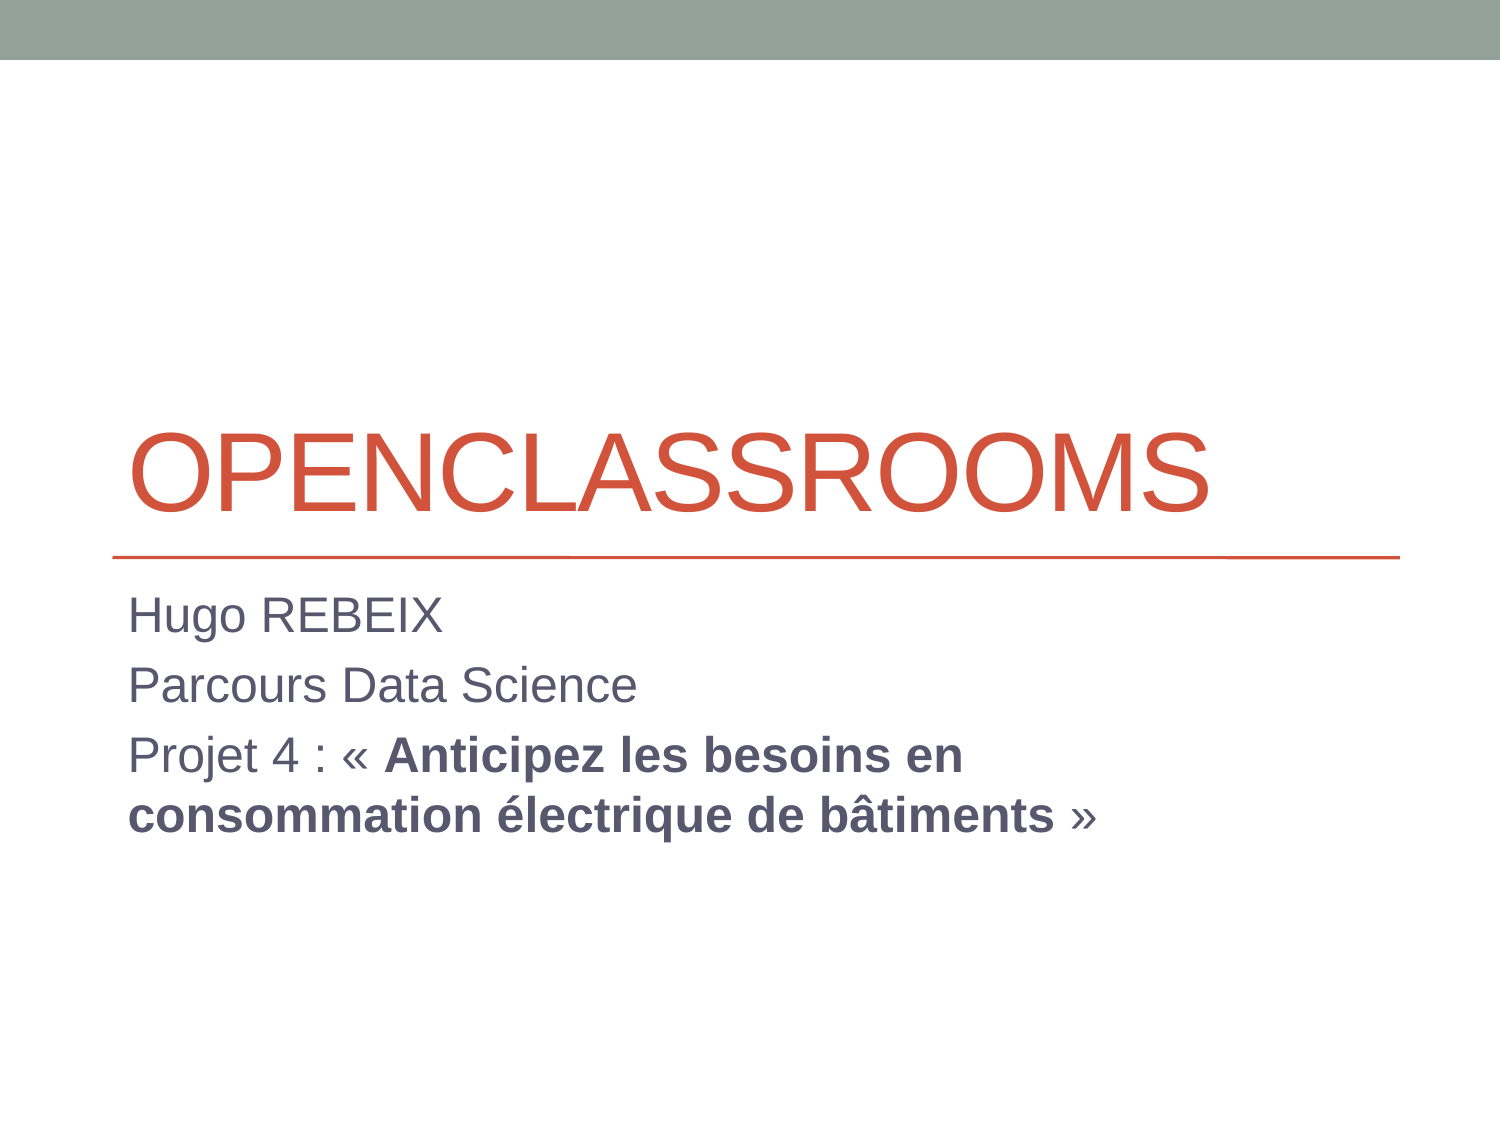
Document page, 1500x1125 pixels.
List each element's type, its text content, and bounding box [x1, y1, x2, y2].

title openclassrooms [112, 224, 1400, 542]
subtitle Hugo REBEIX Parcours Data Science Projet 4 : « Anticipez les besoins en consommation électrique de bâtiments » [112, 575, 1235, 863]
